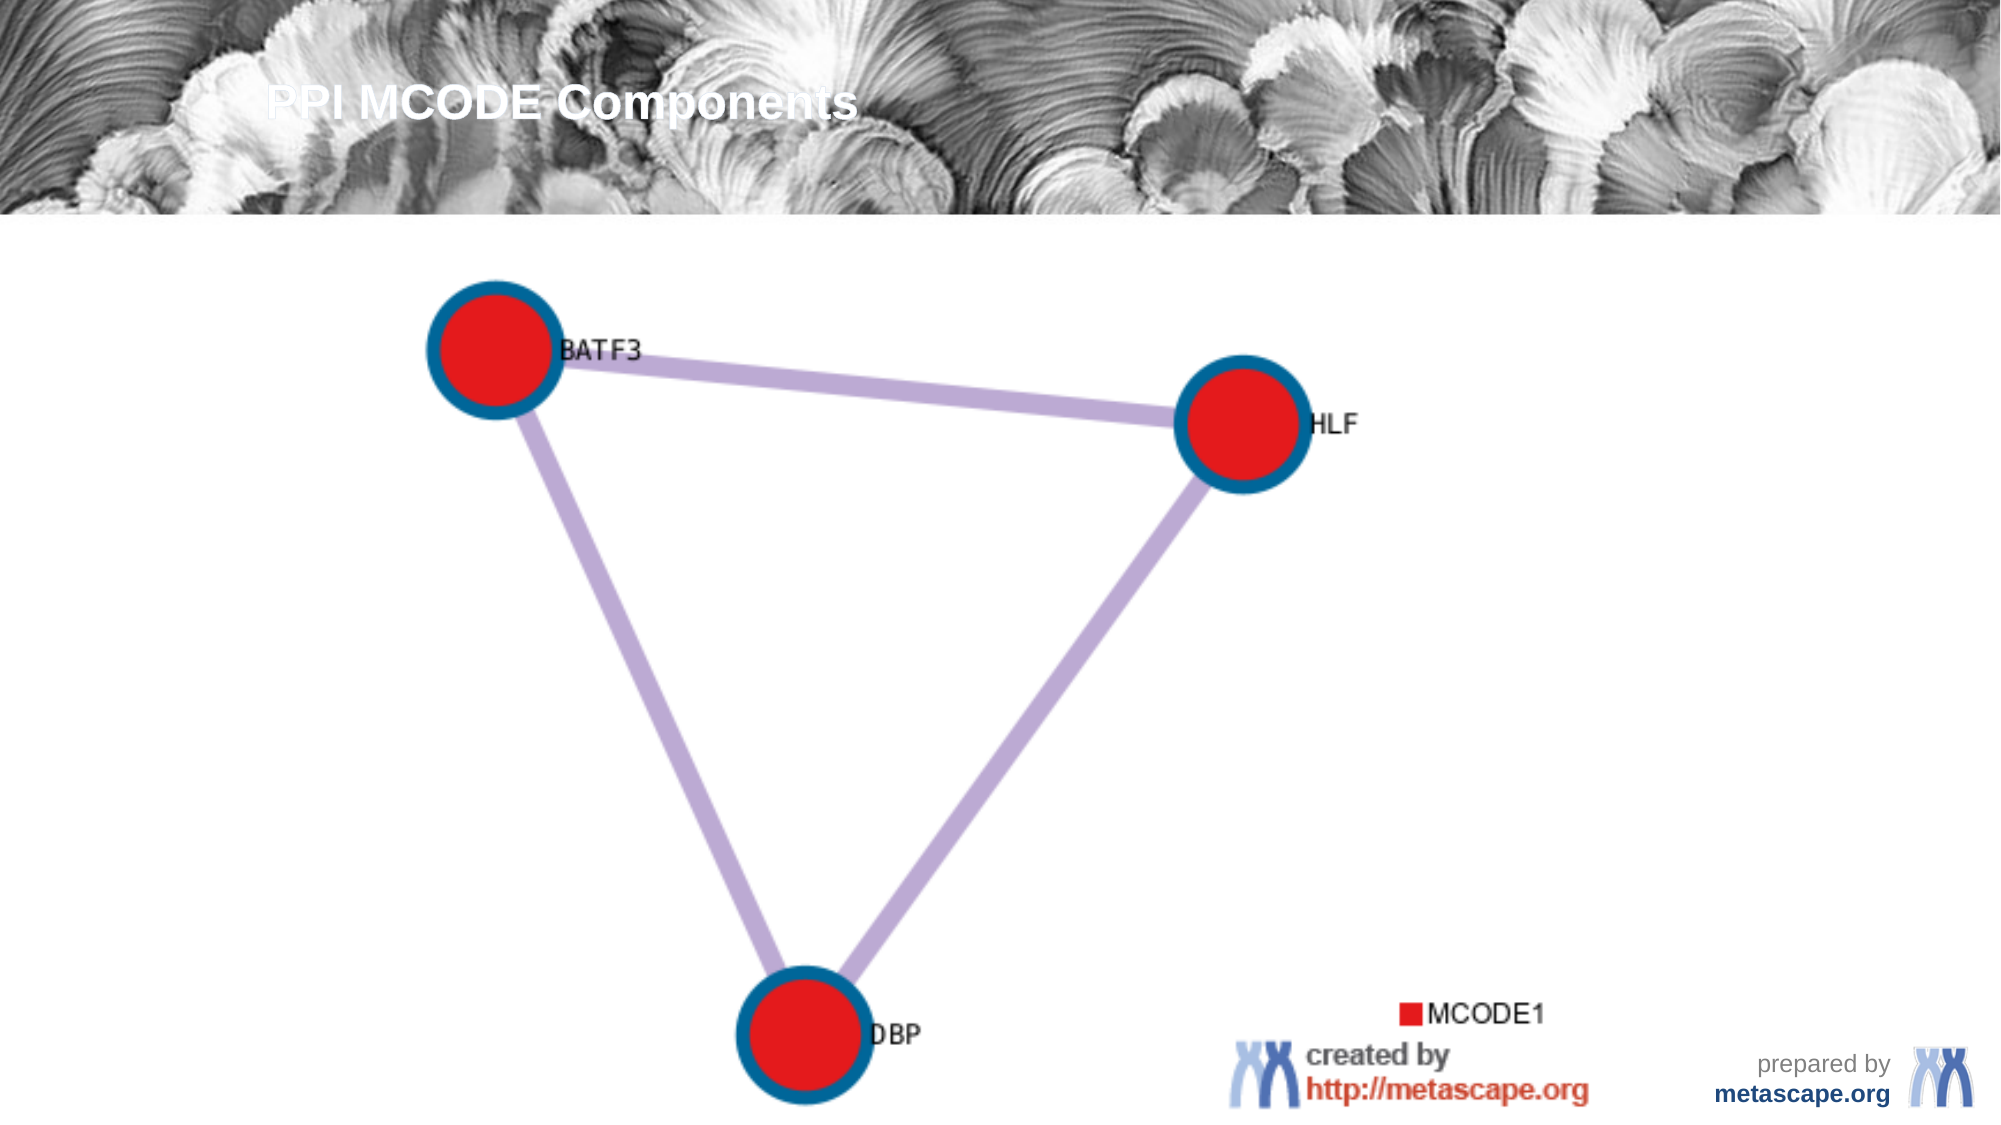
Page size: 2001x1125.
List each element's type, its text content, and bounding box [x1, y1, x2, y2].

picture [0, 0, 2001, 1125]
title PPI MCODE Components [249, 61, 1600, 137]
